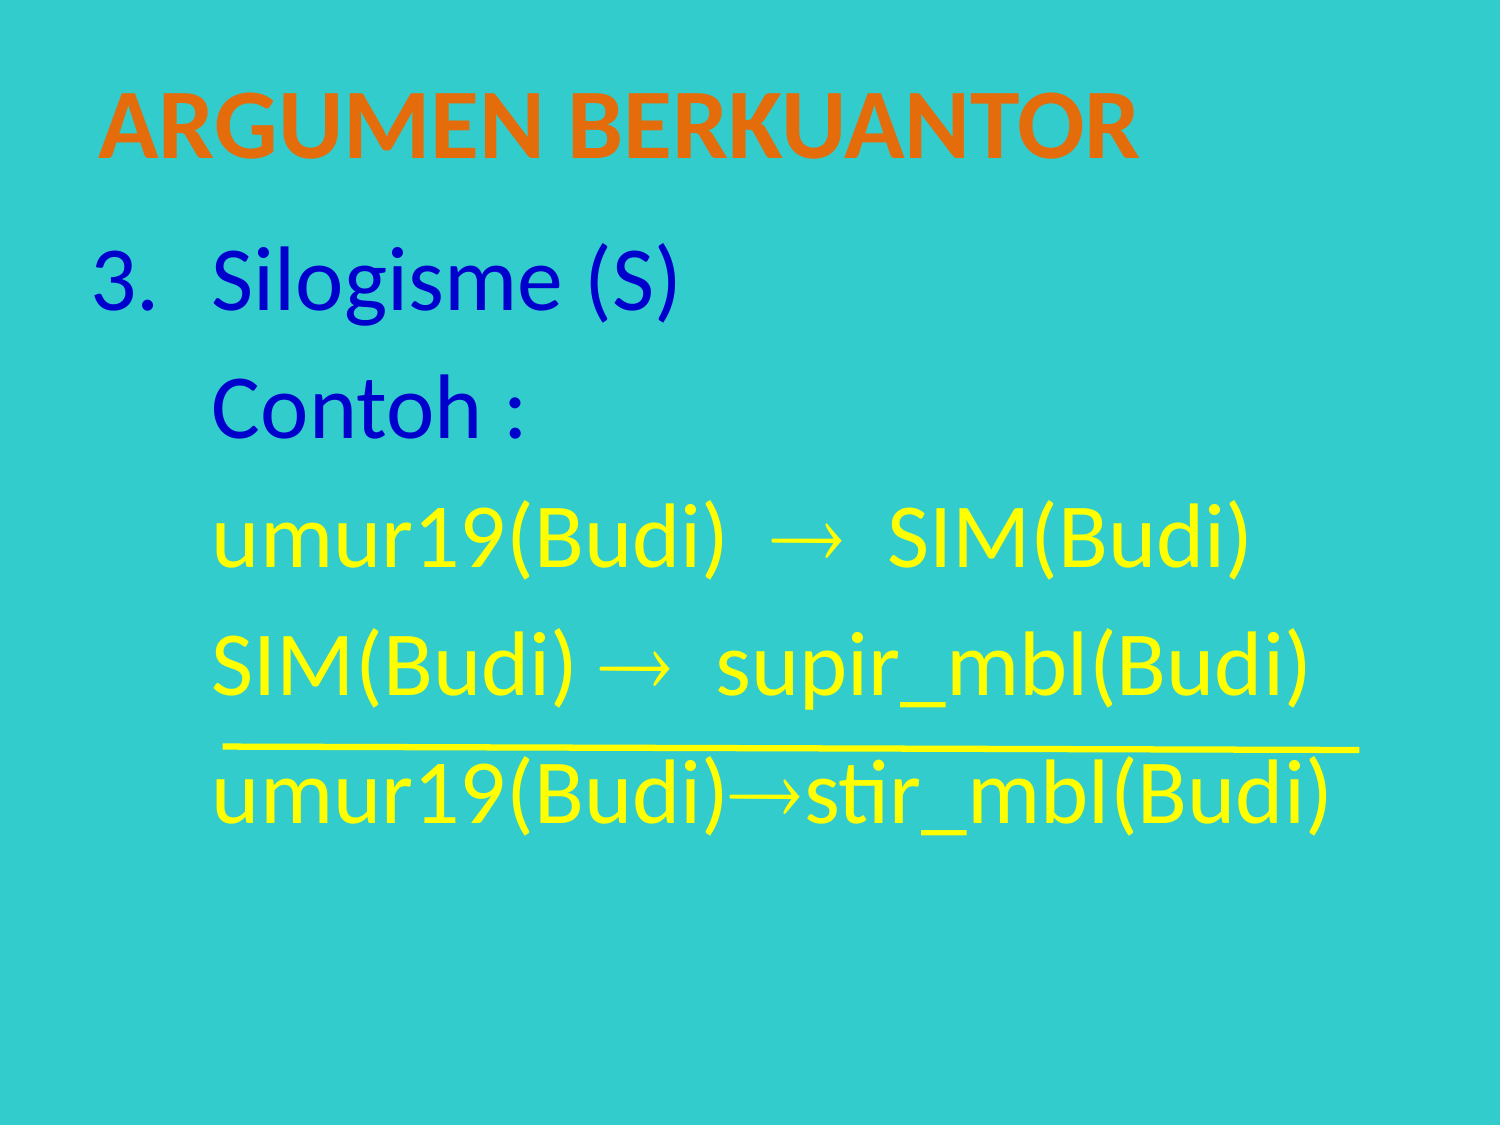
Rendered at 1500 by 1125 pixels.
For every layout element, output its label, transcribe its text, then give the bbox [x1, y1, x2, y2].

list 3. Silogisme (S) Contoh : umur19(Budi)  SIM(Budi) SIM(Budi)  supir_mbl(Budi) umur19(Budi)stir_mbl(Budi) [75, 210, 1425, 1055]
text_box argumen berkuantor [83, 51, 1158, 187]
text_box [222, 746, 1360, 751]
